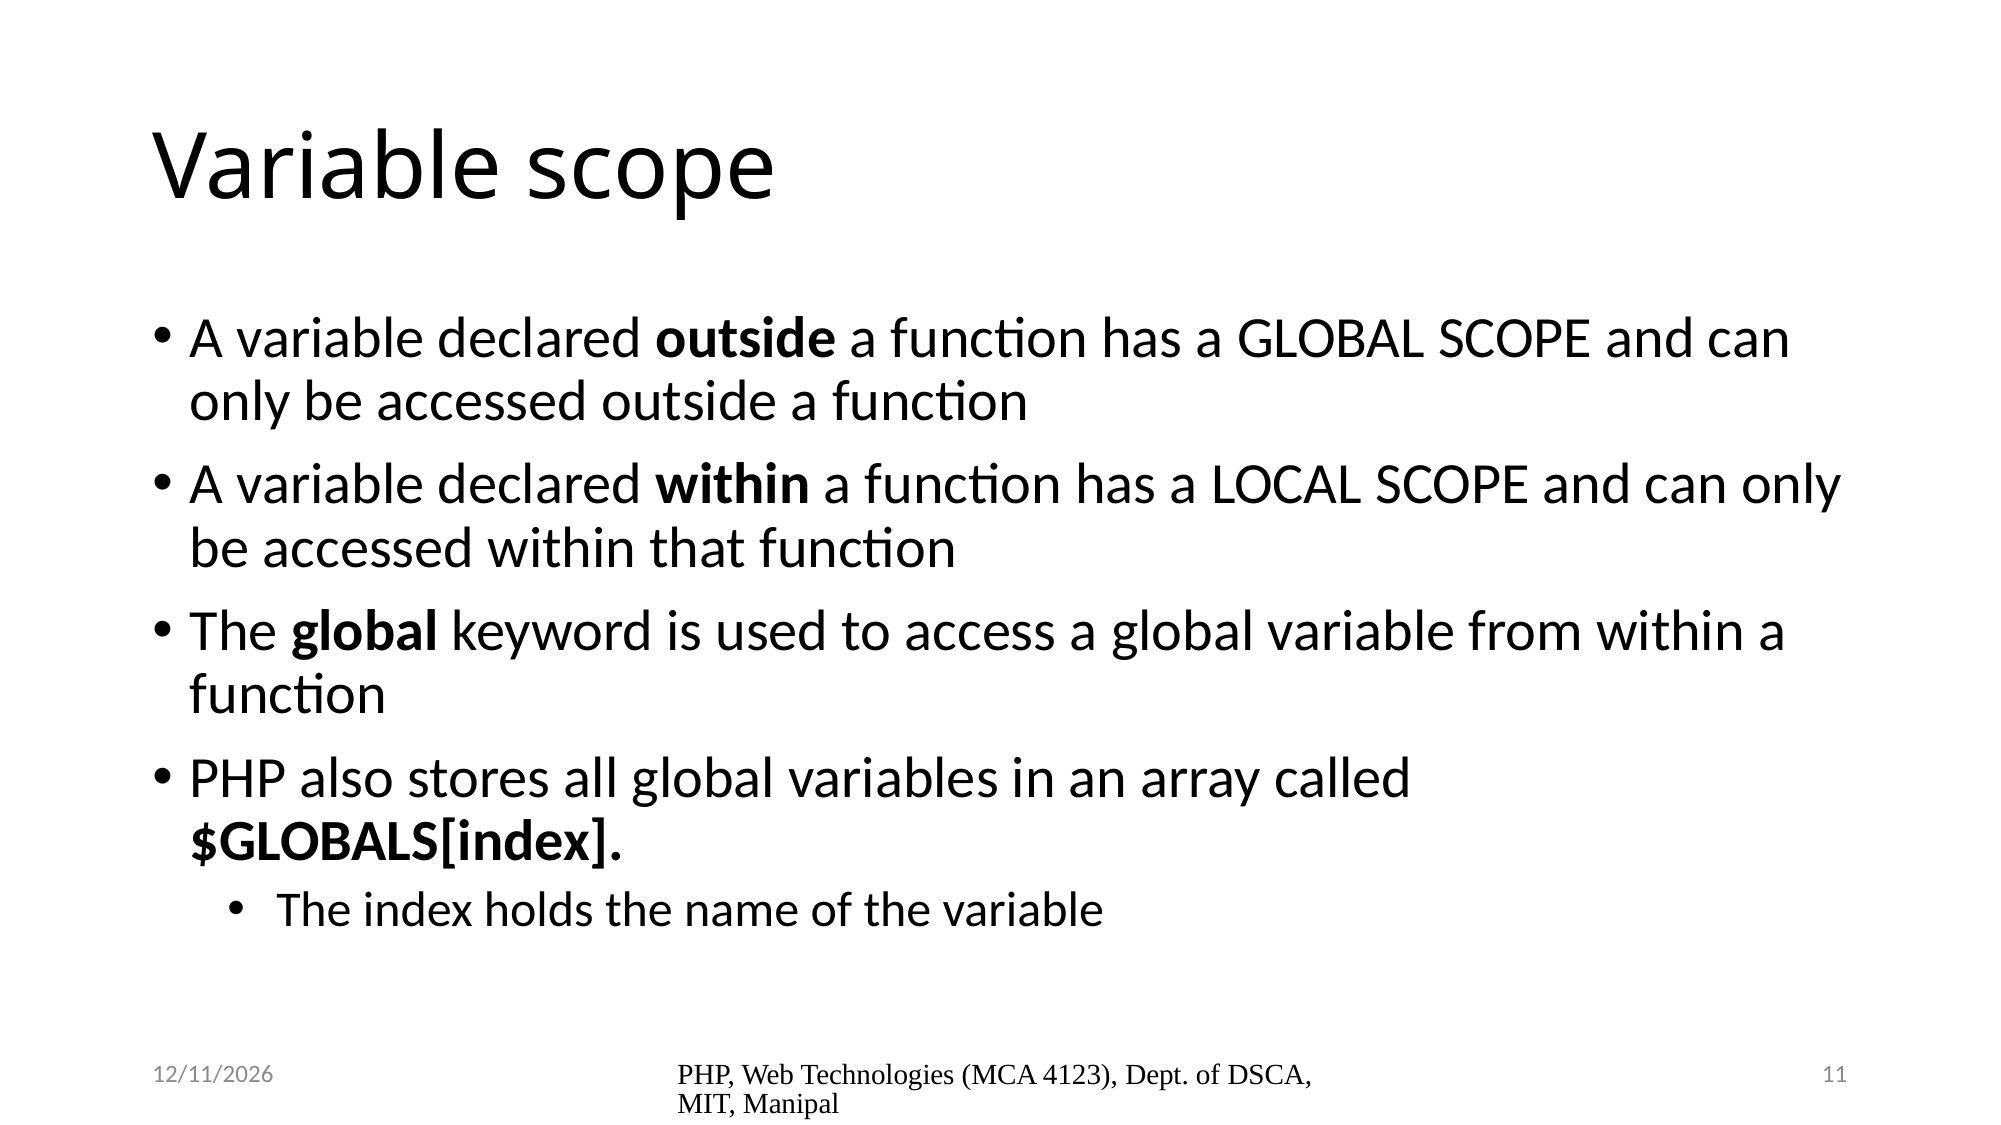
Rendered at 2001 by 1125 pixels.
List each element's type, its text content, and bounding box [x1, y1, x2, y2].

list A variable declared outside a function has a GLOBAL SCOPE and can only be accessed outside a function A variable declared within a function has a LOCAL SCOPE and can only be accessed within that function The global keyword is used to access a global variable from within a function PHP also stores all global variables in an array called $GLOBALS[index]. The index holds the name of the variable [137, 299, 1863, 1014]
footer PHP, Web Technologies (MCA 4123), Dept. of DSCA, MIT, Manipal [662, 1042, 1338, 1103]
slide_number 11 [1412, 1042, 1863, 1103]
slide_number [137, 1042, 588, 1103]
title Variable scope [137, 59, 1863, 278]
